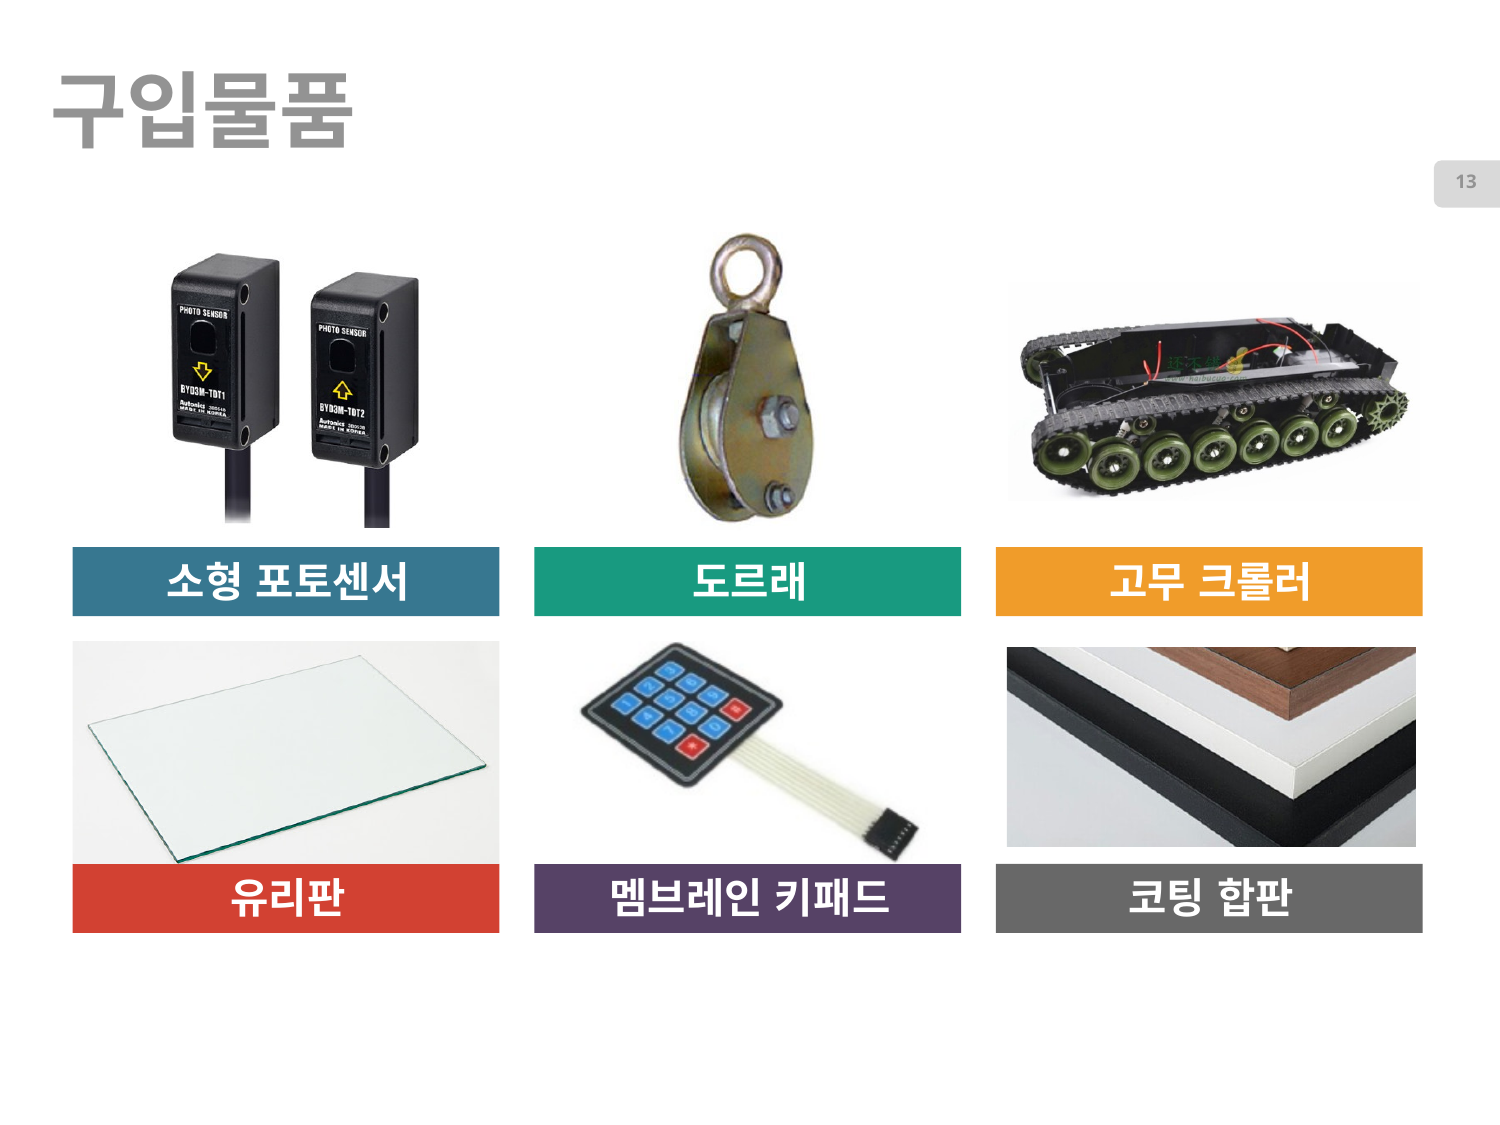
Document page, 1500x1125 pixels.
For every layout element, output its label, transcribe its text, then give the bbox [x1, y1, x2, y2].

picture [534, 641, 962, 864]
picture [1008, 282, 1421, 502]
list 유리판 [83, 880, 493, 913]
picture [1006, 647, 1417, 847]
list 멤브레인 키패드 [545, 880, 955, 913]
list 고무 크롤러 [1006, 564, 1416, 597]
picture [72, 641, 500, 864]
picture [585, 232, 915, 533]
slide_number 13 [1434, 160, 1498, 206]
title 구입물품 [50, 79, 975, 138]
list 코팅 합판 [1006, 880, 1416, 913]
list 소형 포토센서 [83, 564, 493, 597]
picture [149, 237, 453, 528]
list 도르래 [545, 564, 955, 597]
